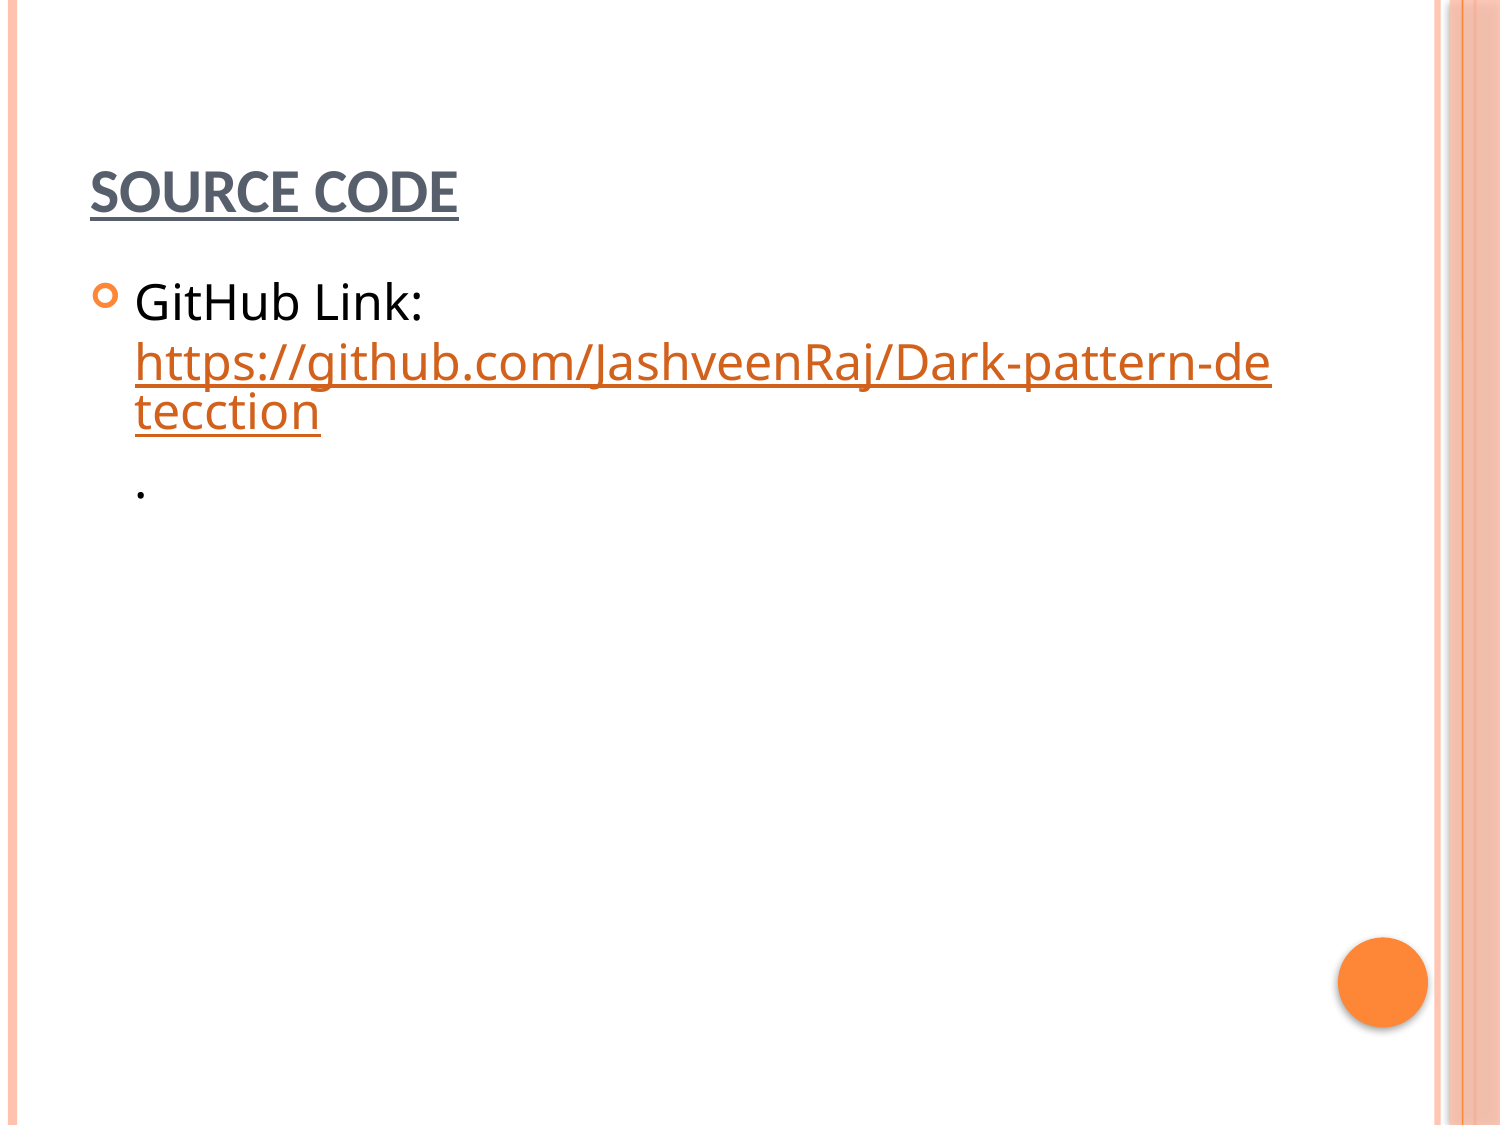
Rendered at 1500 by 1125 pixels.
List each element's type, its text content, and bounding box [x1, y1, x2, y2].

list GitHub Link: https://github.com/JashveenRaj/Dark-pattern-detecction. [75, 262, 1300, 1062]
title SOURCE CODE [75, 45, 1300, 233]
